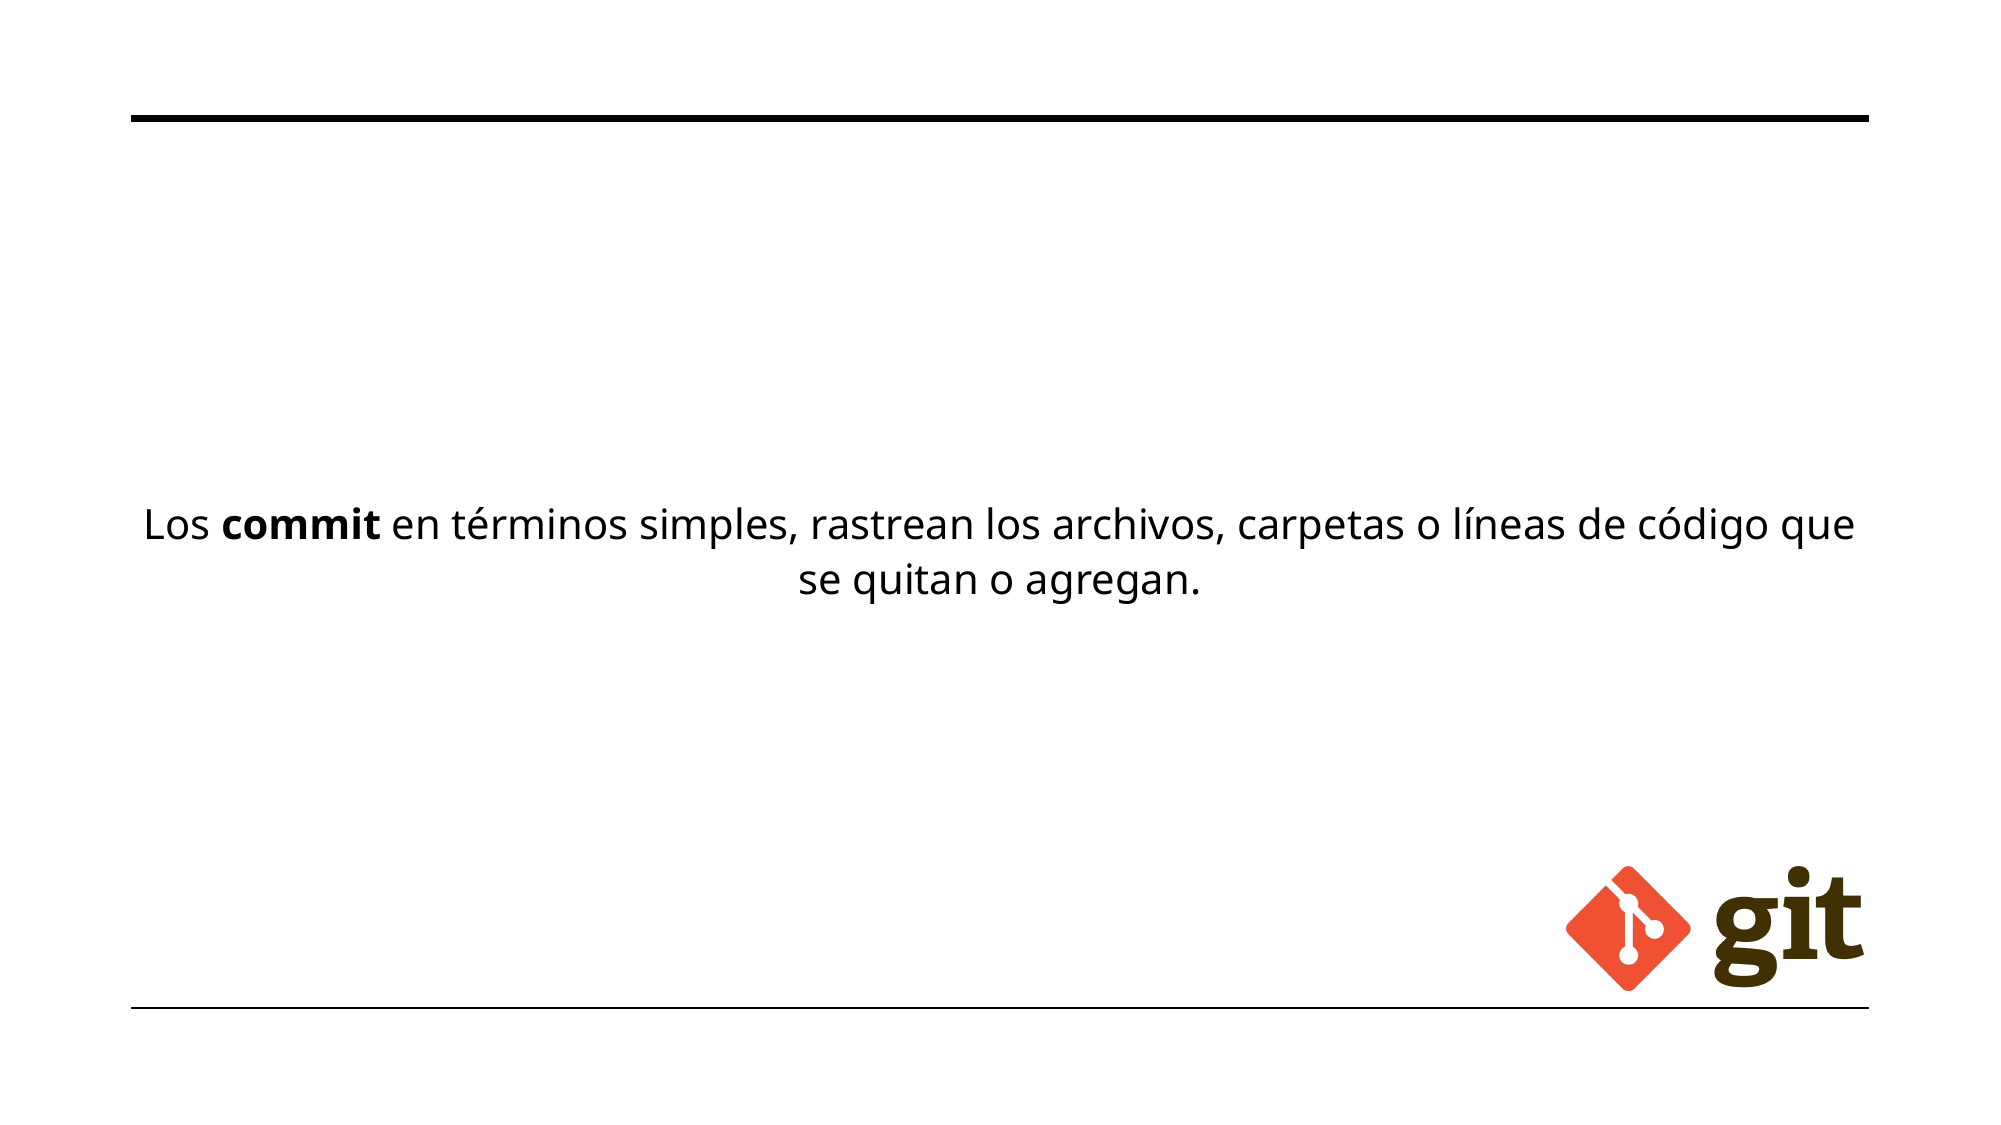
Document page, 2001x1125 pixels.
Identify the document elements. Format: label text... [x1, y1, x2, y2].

list Los commit en términos simples, rastrean los archivos, carpetas o líneas de código que se quitan o agregan. [123, 485, 1877, 640]
picture [1565, 866, 1864, 991]
